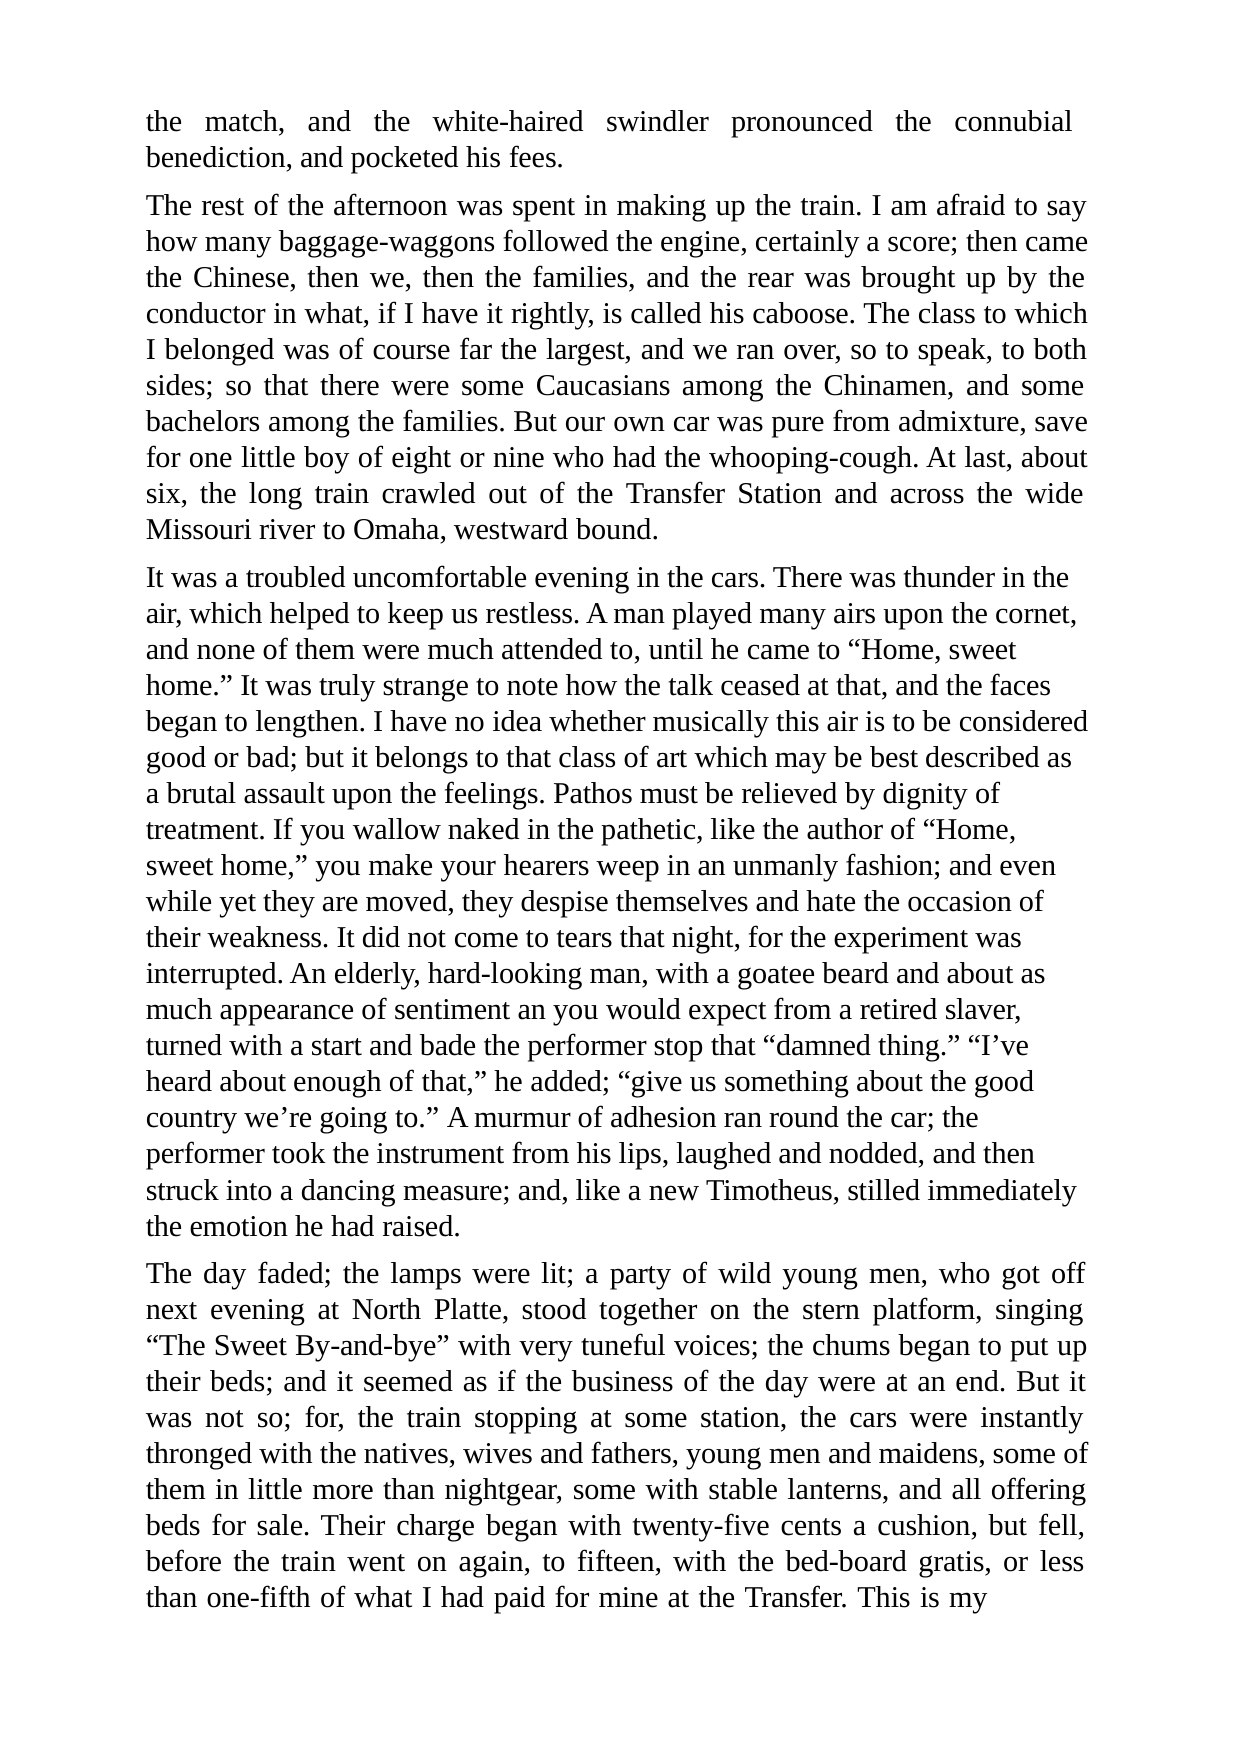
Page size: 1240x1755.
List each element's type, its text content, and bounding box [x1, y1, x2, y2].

text_box the match, and the white-haired swindler pronounced the connubial benediction, and pocketed his fees. The rest of the afternoon was spent in making up the train. I am afraid to say how many baggage-waggons followed the engine, certainly a score; then came the Chinese, then we, then the families, and the rear was brought up by the conductor in what, if I have it rightly, is called his caboose. The class to which I belonged was of course far the largest, and we ran over, so to speak, to both sides; so that there were some Caucasians among the Chinamen, and some bachelors among the families. But our own car was pure from admixture, save for one little boy of eight or nine who had the whooping-cough. At last, about six, the long train crawled out of the Transfer Station and across the wide Missouri river to Omaha, westward bound. It was a troubled uncomfortable evening in the cars. There was thunder in the air, which helped to keep us restless. A man played many airs upon the cornet, and none of them were much attended to, until he came to “Home, sweet home.” It was truly strange to note how the talk ceased at that, and the faces began to lengthen. I have no idea whether musically this air is to be considered good or bad; but it belongs to that class of art which may be best described as a brutal assault upon the feelings. Pathos must be relieved by dignity of treatment. If you wallow naked in the pathetic, like the author of “Home, sweet home,” you make your hearers weep in an unmanly fashion; and even while yet they are moved, they despise themselves and hate the occasion of their weakness. It did not come to tears that night, for the experiment was interrupted. An elderly, hard-looking man, with a goatee beard and about as much appearance of sentiment an you would expect from a retired slaver, turned with a start and bade the performer stop that “damned thing.” “I’ve heard about enough of that,” he added; “give us something about the good country we’re going to.” A murmur of adhesion ran round the car; the performer took the instrument from his lips, laughed and nodded, and then struck into a dancing measure; and, like a new Timotheus, stilled immediately the emotion he had raised. The day faded; the lamps were lit; a party of wild young men, who got off next evening at North Platte, stood together on the stern platform, singing “The Sweet By-and-bye” with very tuneful voices; the chums began to put up their beds; and it seemed as if the business of the day were at an end. But it was not so; for, the train stopping at some station, the cars were instantly thronged with the natives, wives and fathers, young men and maidens, some of them in little more than nightgear, some with stable lanterns, and all offering beds for sale. Their charge began with twenty-five cents a cushion, but fell, before the train went on again, to fifteen, with the bed-board gratis, or less than one-fifth of what I had paid for mine at the Transfer. This is my [143, 98, 1097, 1614]
